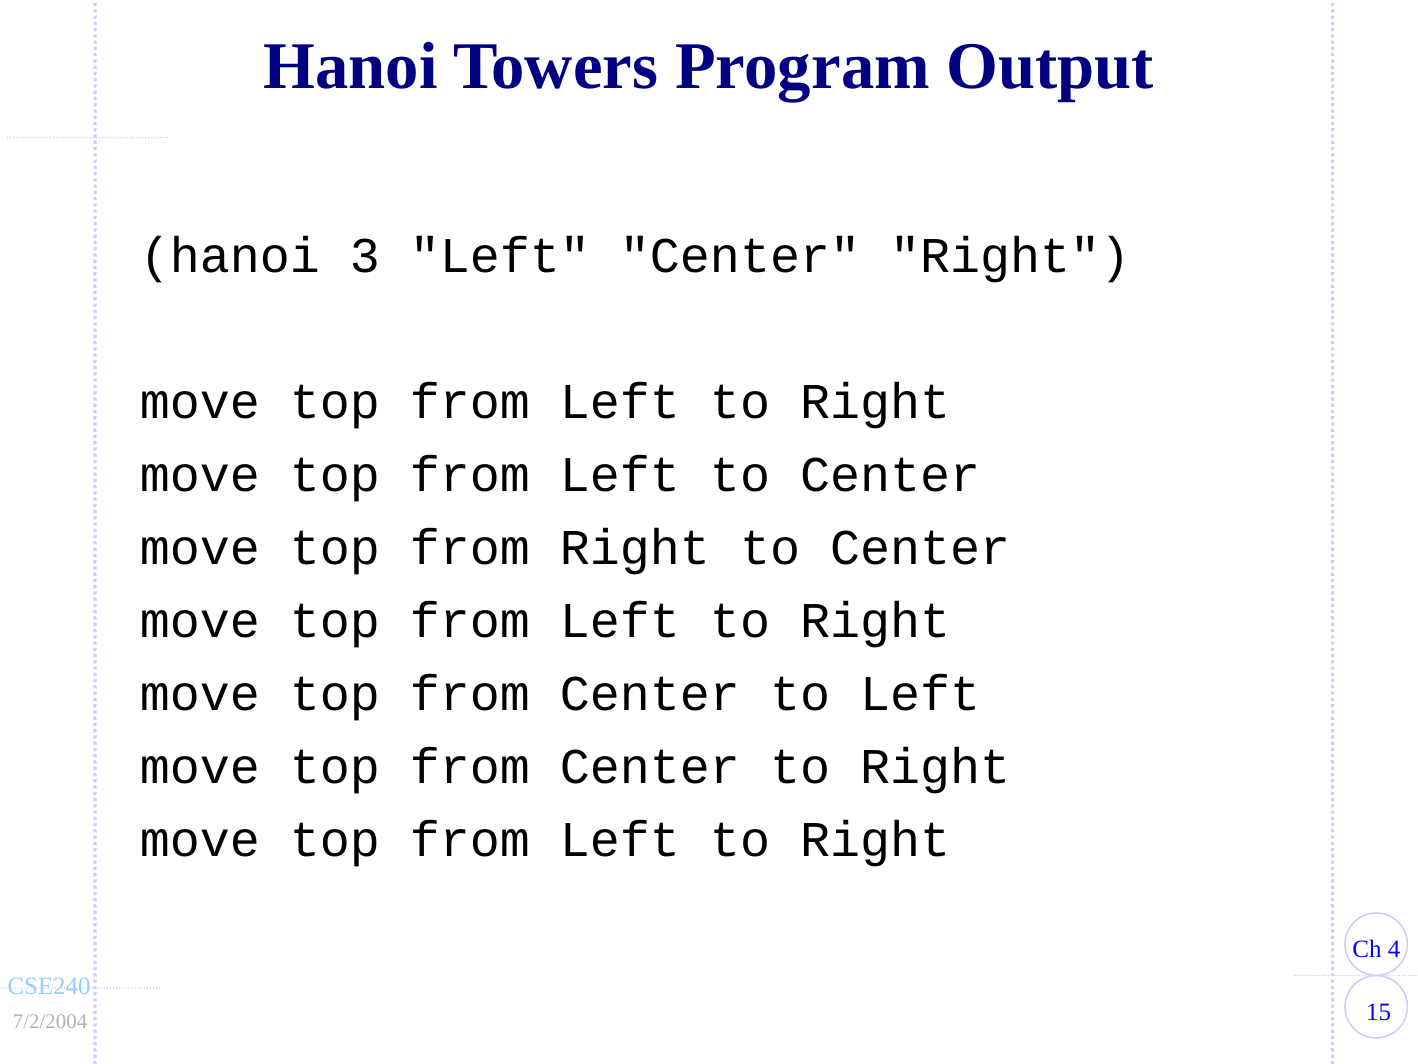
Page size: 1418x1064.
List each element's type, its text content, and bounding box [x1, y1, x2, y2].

text_box Hanoi Towers Program Output [104, 24, 1315, 113]
text_box (hanoi 3 "Left" "Center" "Right") move top from Left to Right move top from Left to Center move top from Right to Center move top from Left to Right move top from Center to Left move top from Center to Right move top from Left to Right [124, 212, 1384, 1000]
